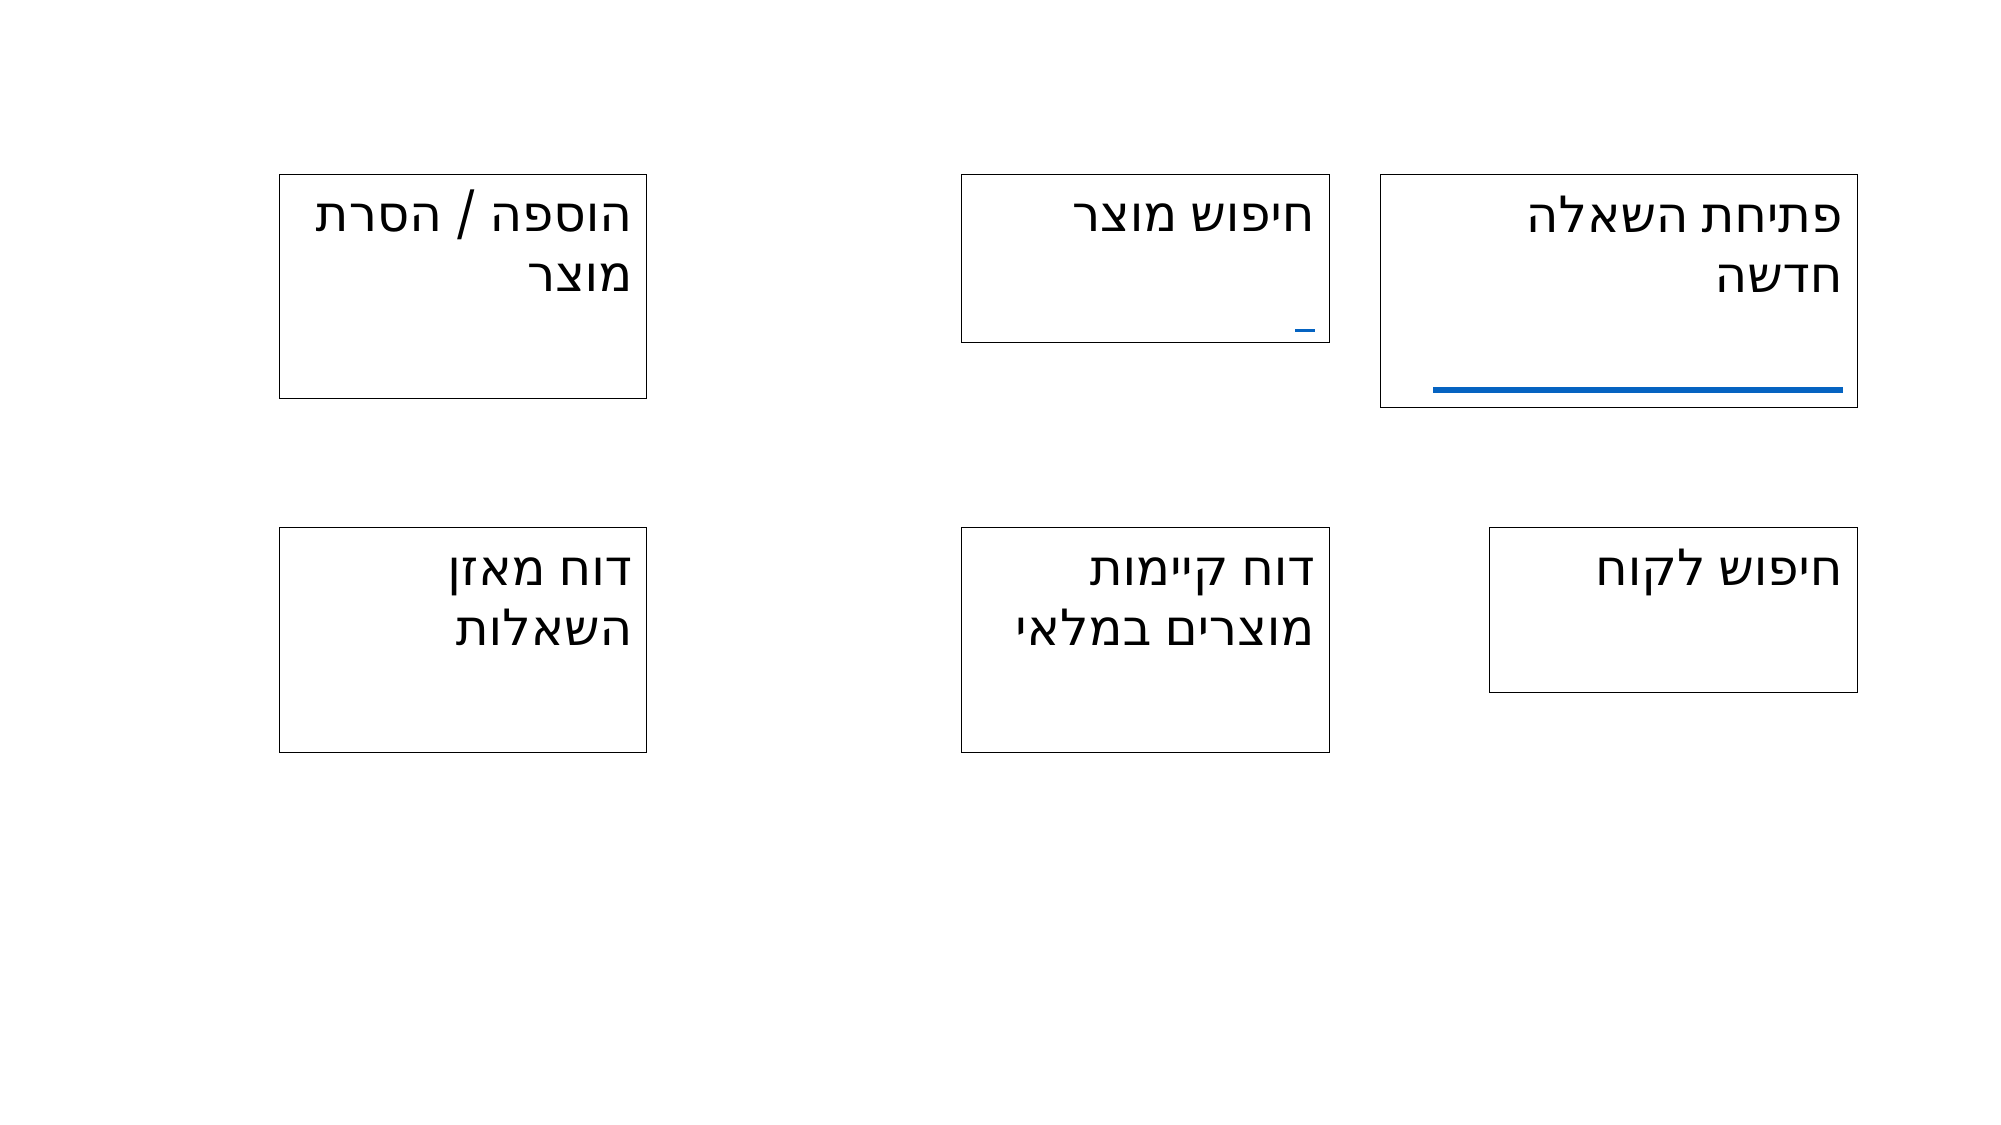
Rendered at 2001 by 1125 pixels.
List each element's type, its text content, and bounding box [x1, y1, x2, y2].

text_box חיפוש מוצר [961, 174, 1330, 343]
text_box חיפוש לקוח [1489, 527, 1858, 693]
text_box דוח מאזן השאלות [279, 527, 647, 753]
text_box פתיחת השאלה חדשה [1380, 174, 1858, 408]
text_box דוח קיימות מוצרים במלאי [961, 527, 1330, 753]
text_box הוספה / הסרת מוצר [279, 174, 647, 399]
